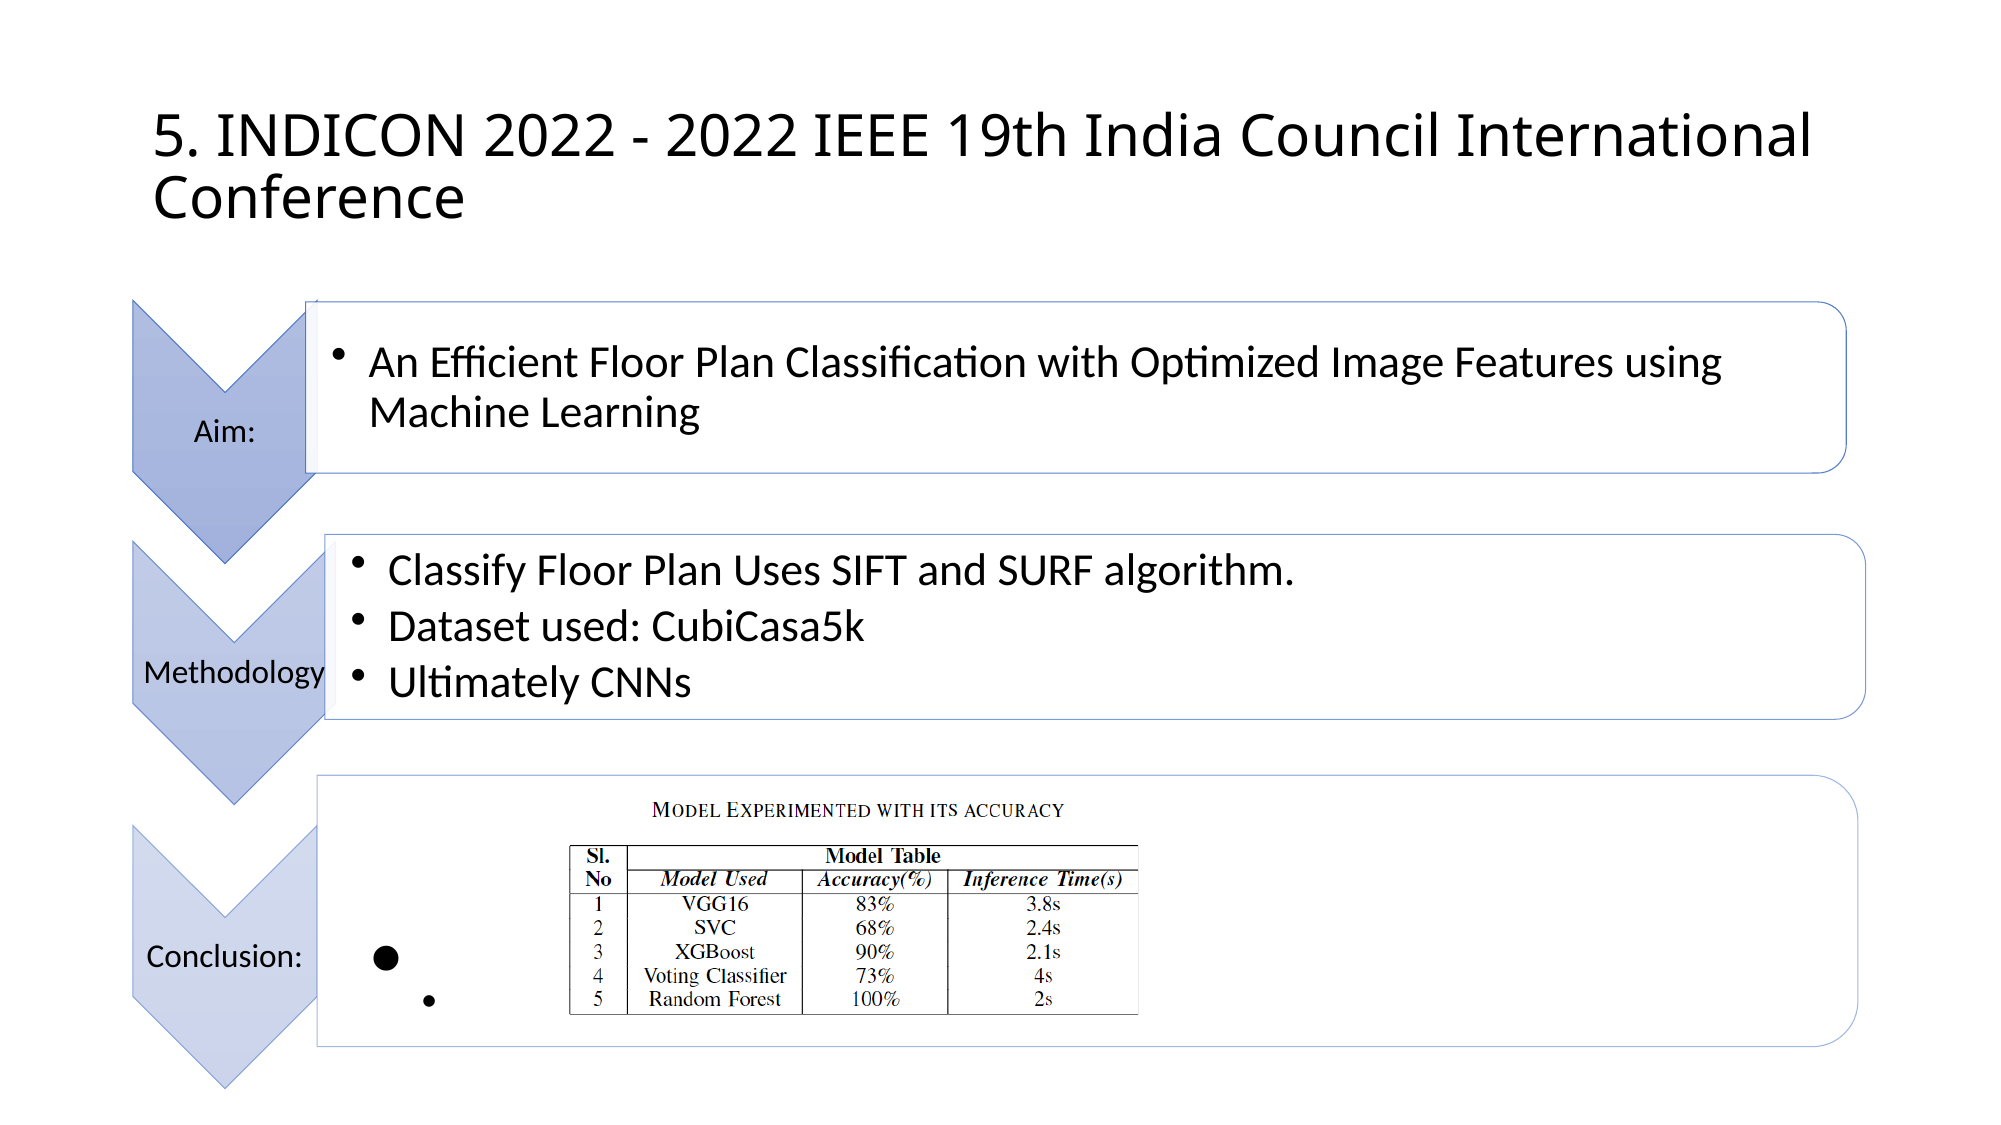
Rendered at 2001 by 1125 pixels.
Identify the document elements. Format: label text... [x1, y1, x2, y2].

title 5. INDICON 2022 - 2022 IEEE 19th India Council International Conference [137, 59, 1863, 278]
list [137, 299, 1863, 1090]
picture [569, 798, 1139, 1020]
